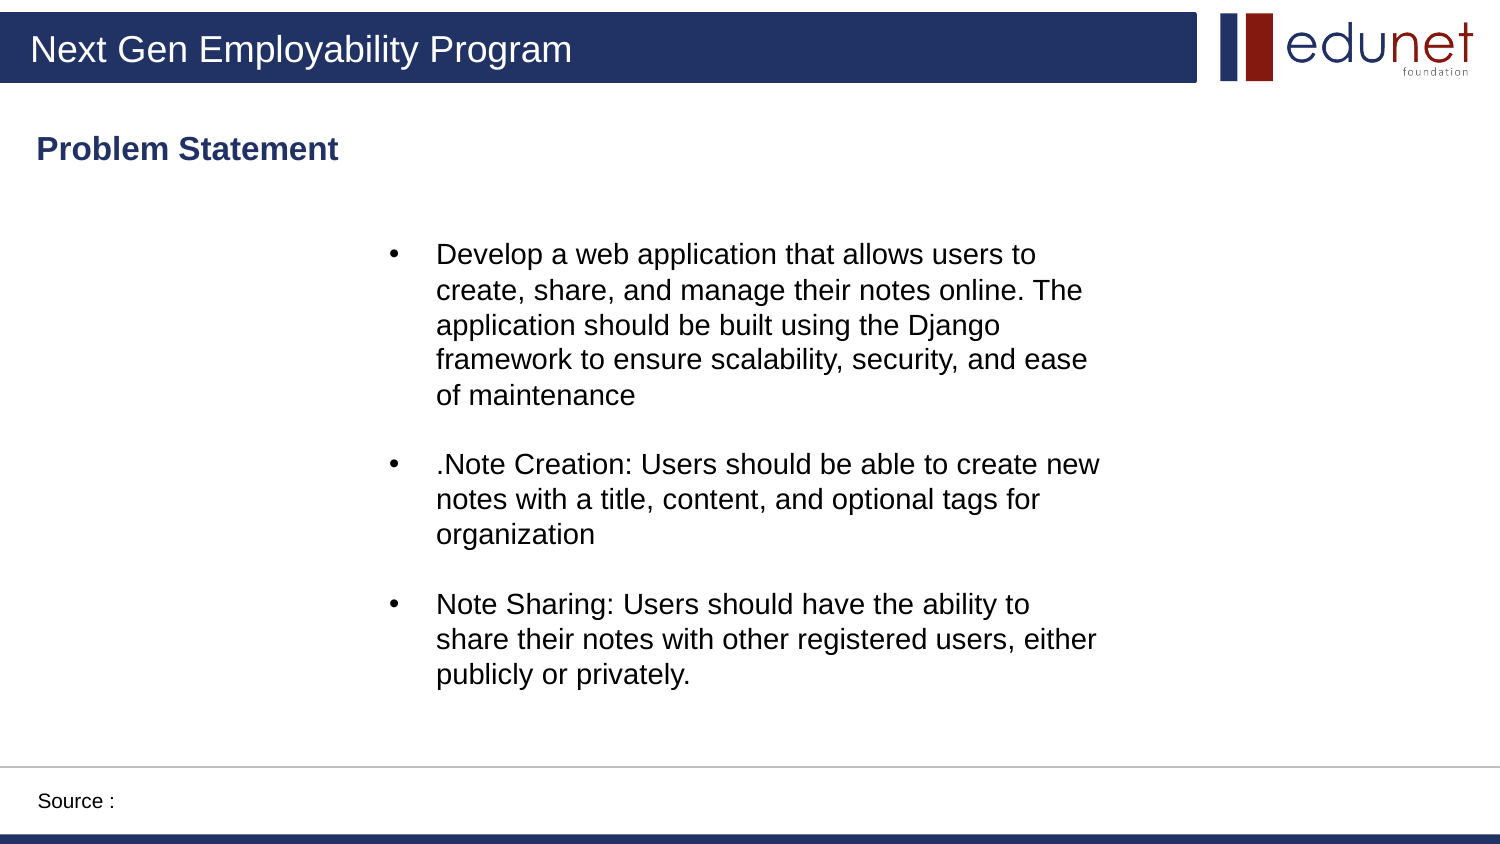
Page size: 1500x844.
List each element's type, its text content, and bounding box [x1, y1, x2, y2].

picture [1279, 14, 1482, 83]
text_box Source : [22, 776, 139, 826]
title Problem Statement [21, 111, 504, 165]
text_box Develop a web application that allows users to create, share, and manage their notes online. The application should be built using the Django framework to ensure scalability, security, and ease of maintenance .Note Creation: Users should be able to create new notes with a title, content, and optional tags for organization Note Sharing: Users should have the ability to share their notes with other registered users, either publicly or privately. [374, 228, 1122, 698]
